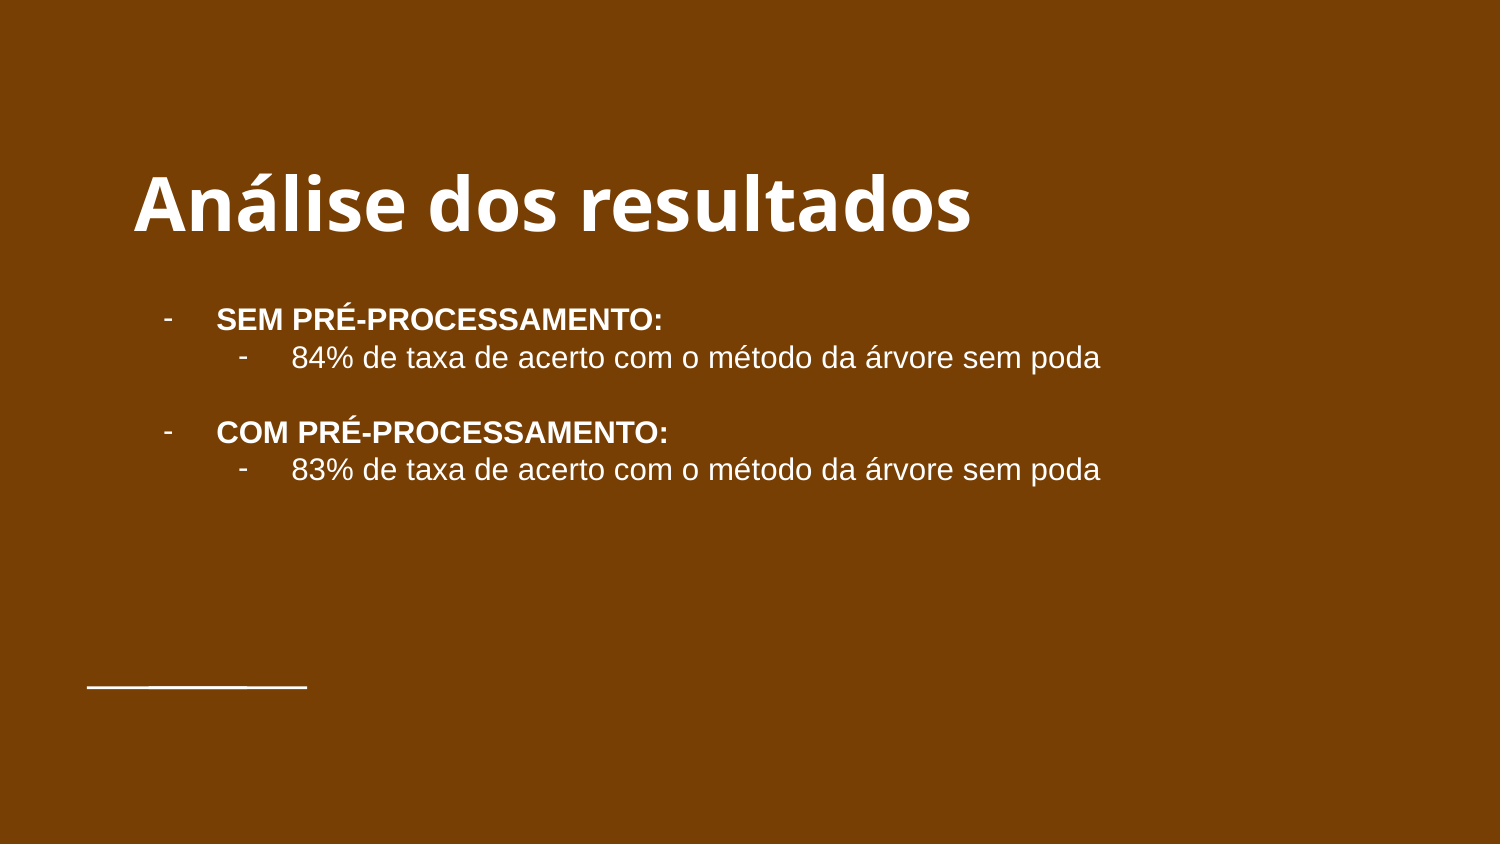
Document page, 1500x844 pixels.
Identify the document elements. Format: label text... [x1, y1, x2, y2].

title Análise dos resultados [119, 141, 1272, 259]
text_box SEM PRÉ-PROCESSAMENTO: 84% de taxa de acerto com o método da árvore sem poda COM PRÉ-PROCESSAMENTO: 83% de taxa de acerto com o método da árvore sem poda [126, 284, 1273, 662]
